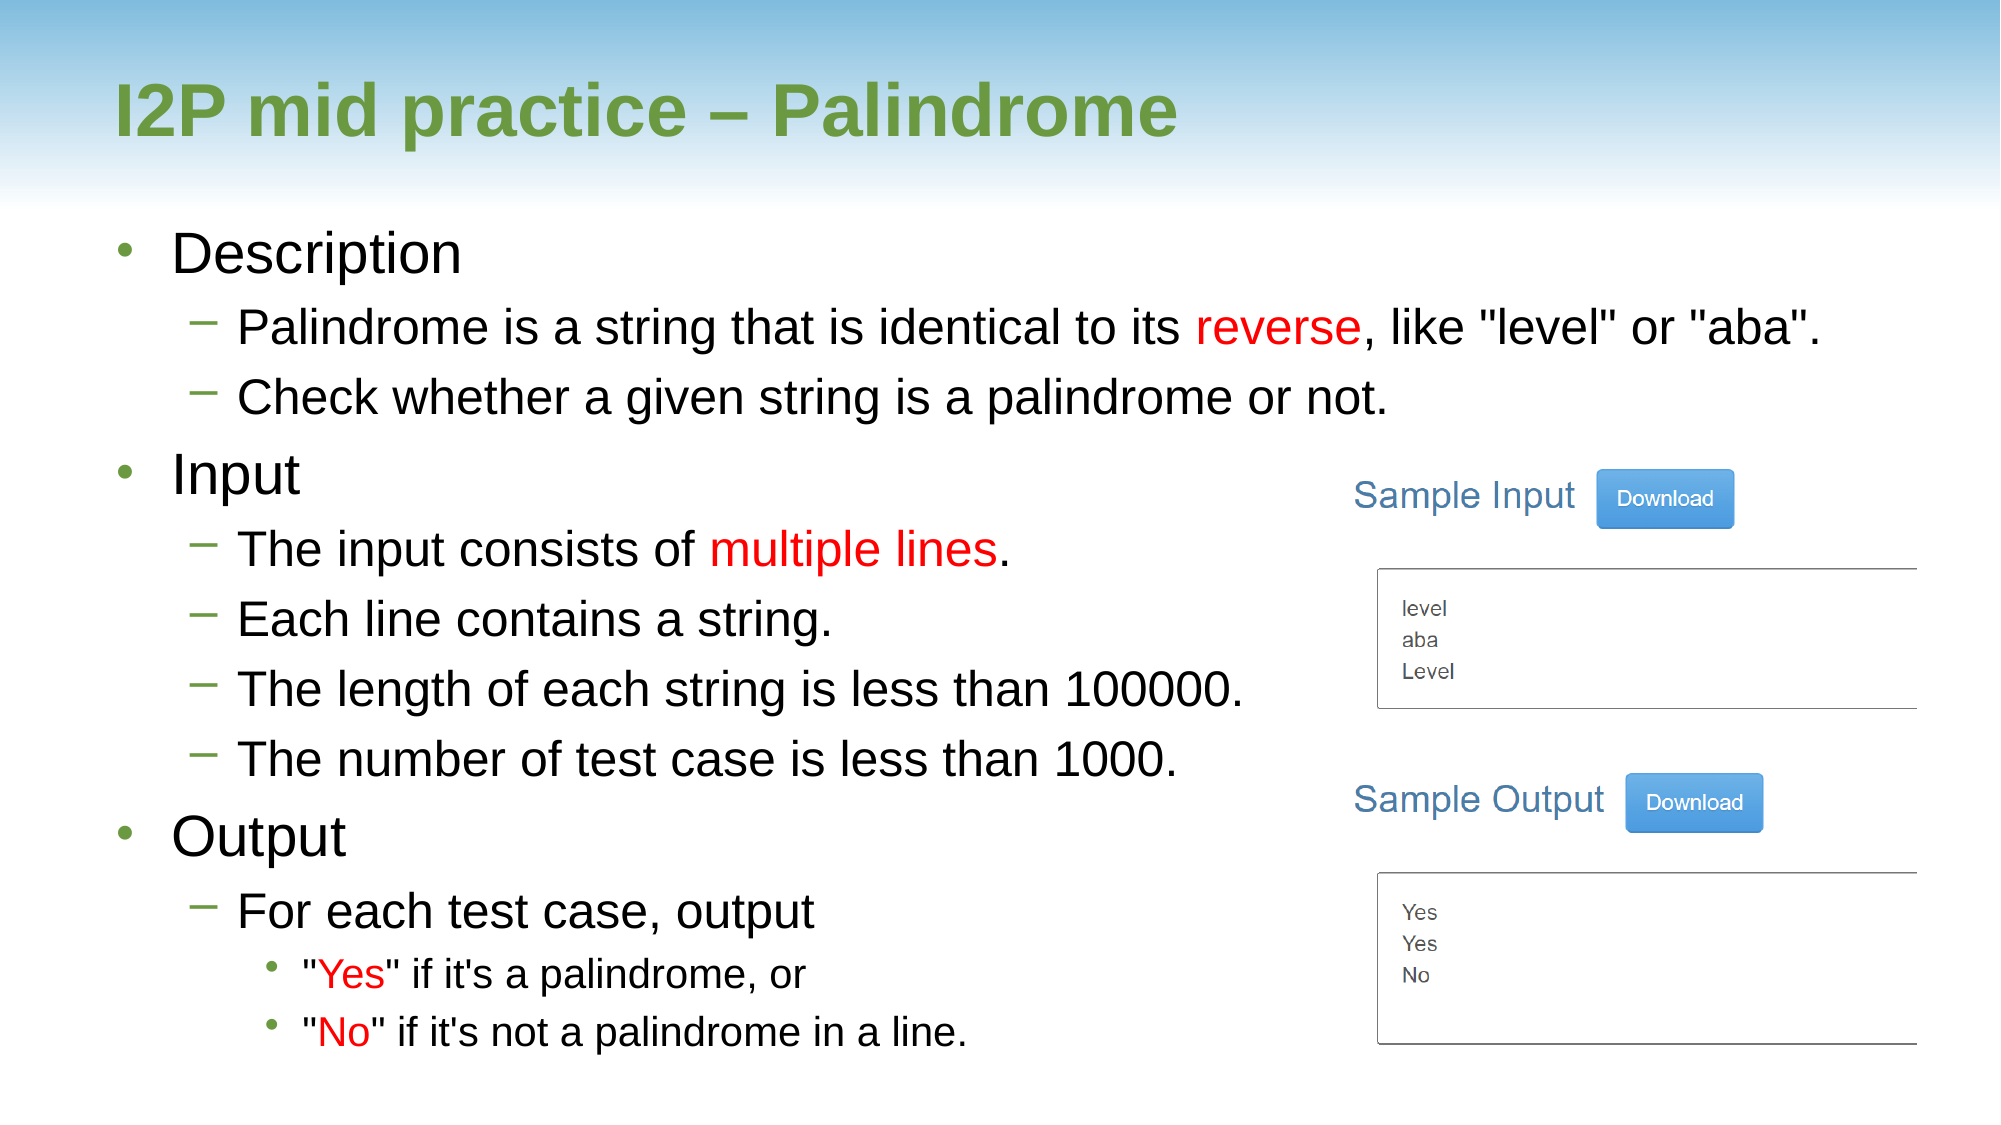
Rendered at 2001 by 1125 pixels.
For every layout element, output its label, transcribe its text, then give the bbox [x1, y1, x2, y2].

list Description Palindrome is a string that is identical to its reverse, like "level" or "aba". Check whether a given string is a palindrome or not. Input The input consists of multiple lines. Each line contains a string. The length of each string is less than 100000. The number of test case is less than 1000. Output For each test case, output "Yes" if it's a palindrome, or "No" if it's not a palindrome in a line. [99, 207, 1871, 1088]
picture [1290, 438, 1918, 1100]
title I2P mid practice – Palindrome [99, 12, 1917, 200]
